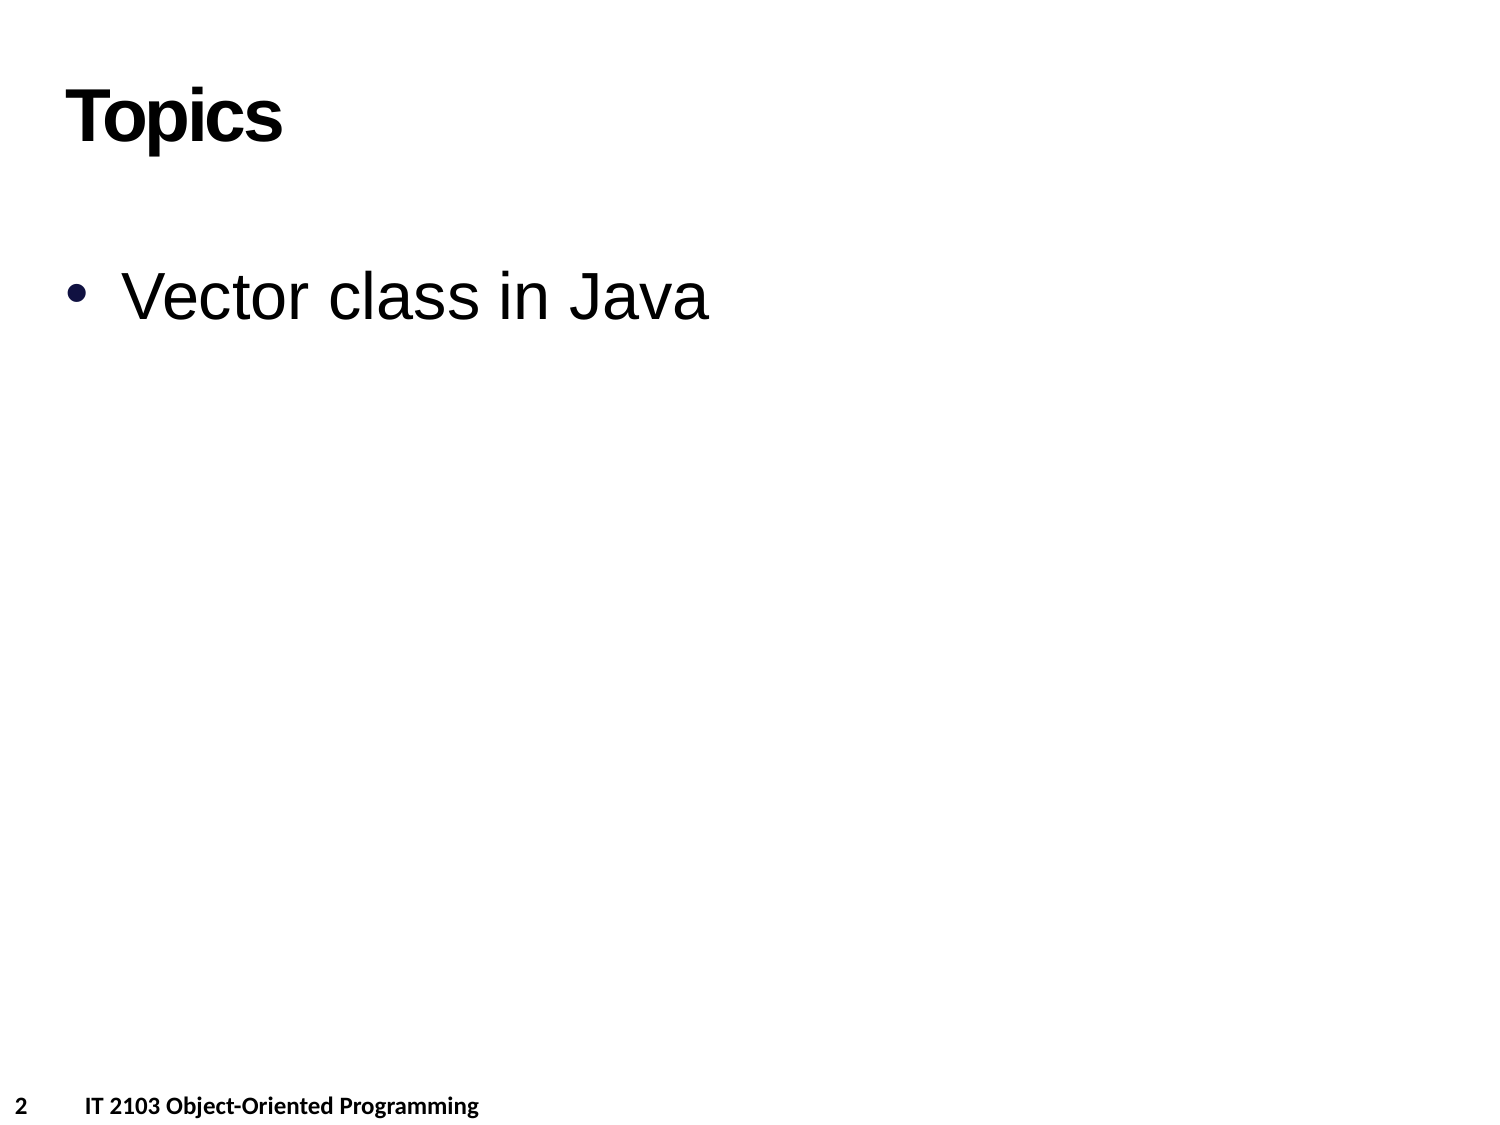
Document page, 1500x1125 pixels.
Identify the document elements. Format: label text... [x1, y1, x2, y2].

list Vector class in Java [50, 245, 1483, 988]
list Topics [50, 24, 1088, 213]
